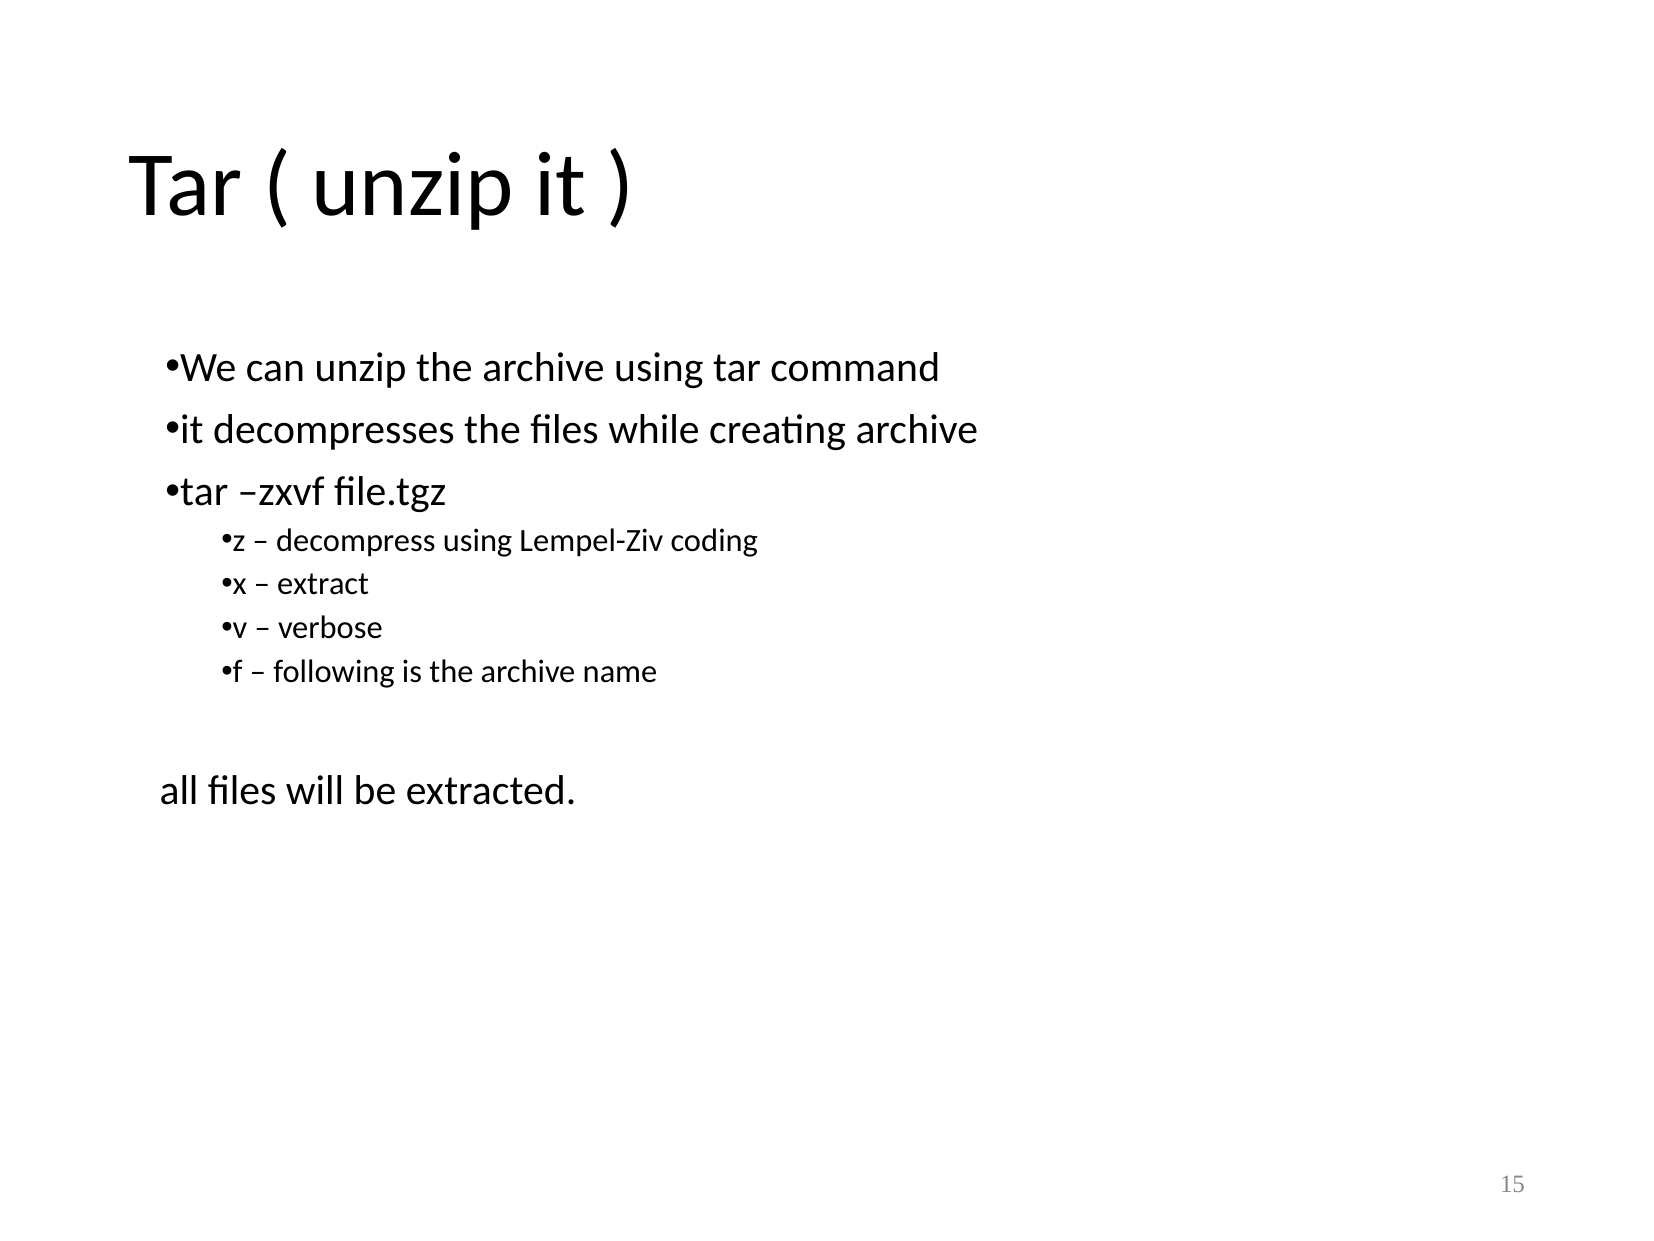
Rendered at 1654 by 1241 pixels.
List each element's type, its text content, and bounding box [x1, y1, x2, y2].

title Tar ( unzip it ) [113, 66, 1540, 306]
list We can unzip the archive using tar command it decompresses the files while creating archive tar –zxvf file.tgz z – decompress using Lempel-Ziv coding x – extract v – verbose f – following is the archive name all files will be extracted. [113, 330, 1540, 1117]
slide_number 15 [1167, 1149, 1540, 1216]
